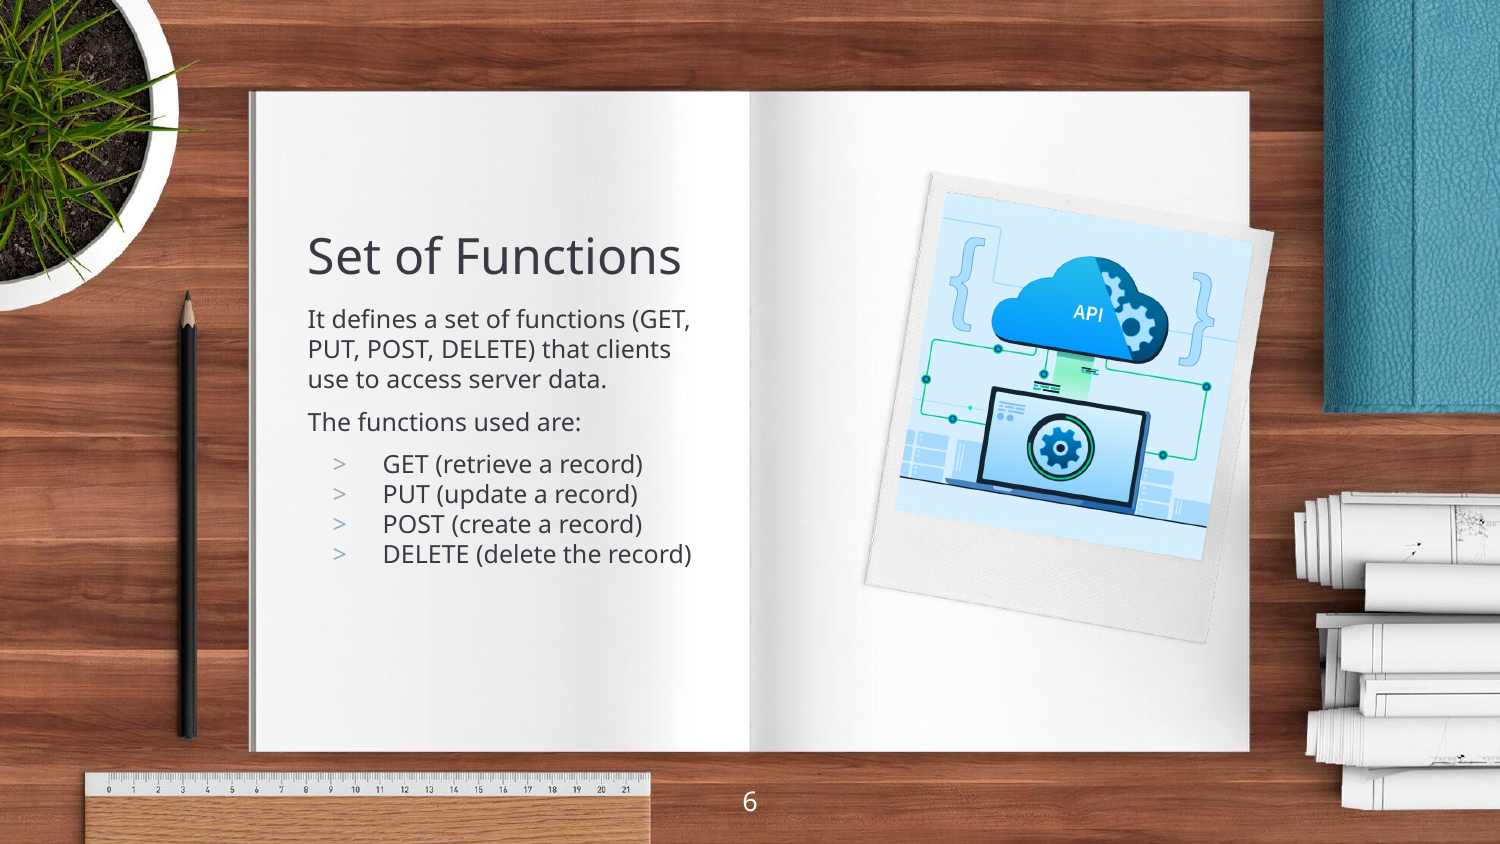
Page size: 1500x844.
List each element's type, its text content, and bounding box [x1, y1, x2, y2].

title Set of Functions [307, 148, 693, 285]
picture [0, 0, 1500, 844]
slide_number ‹#› [705, 762, 795, 844]
list It defines a set of functions (GET, PUT, POST, DELETE) that clients use to access server data. The functions used are: GET (retrieve a record) PUT (update a record) POST (create a record) DELETE (delete the record) [307, 304, 693, 639]
